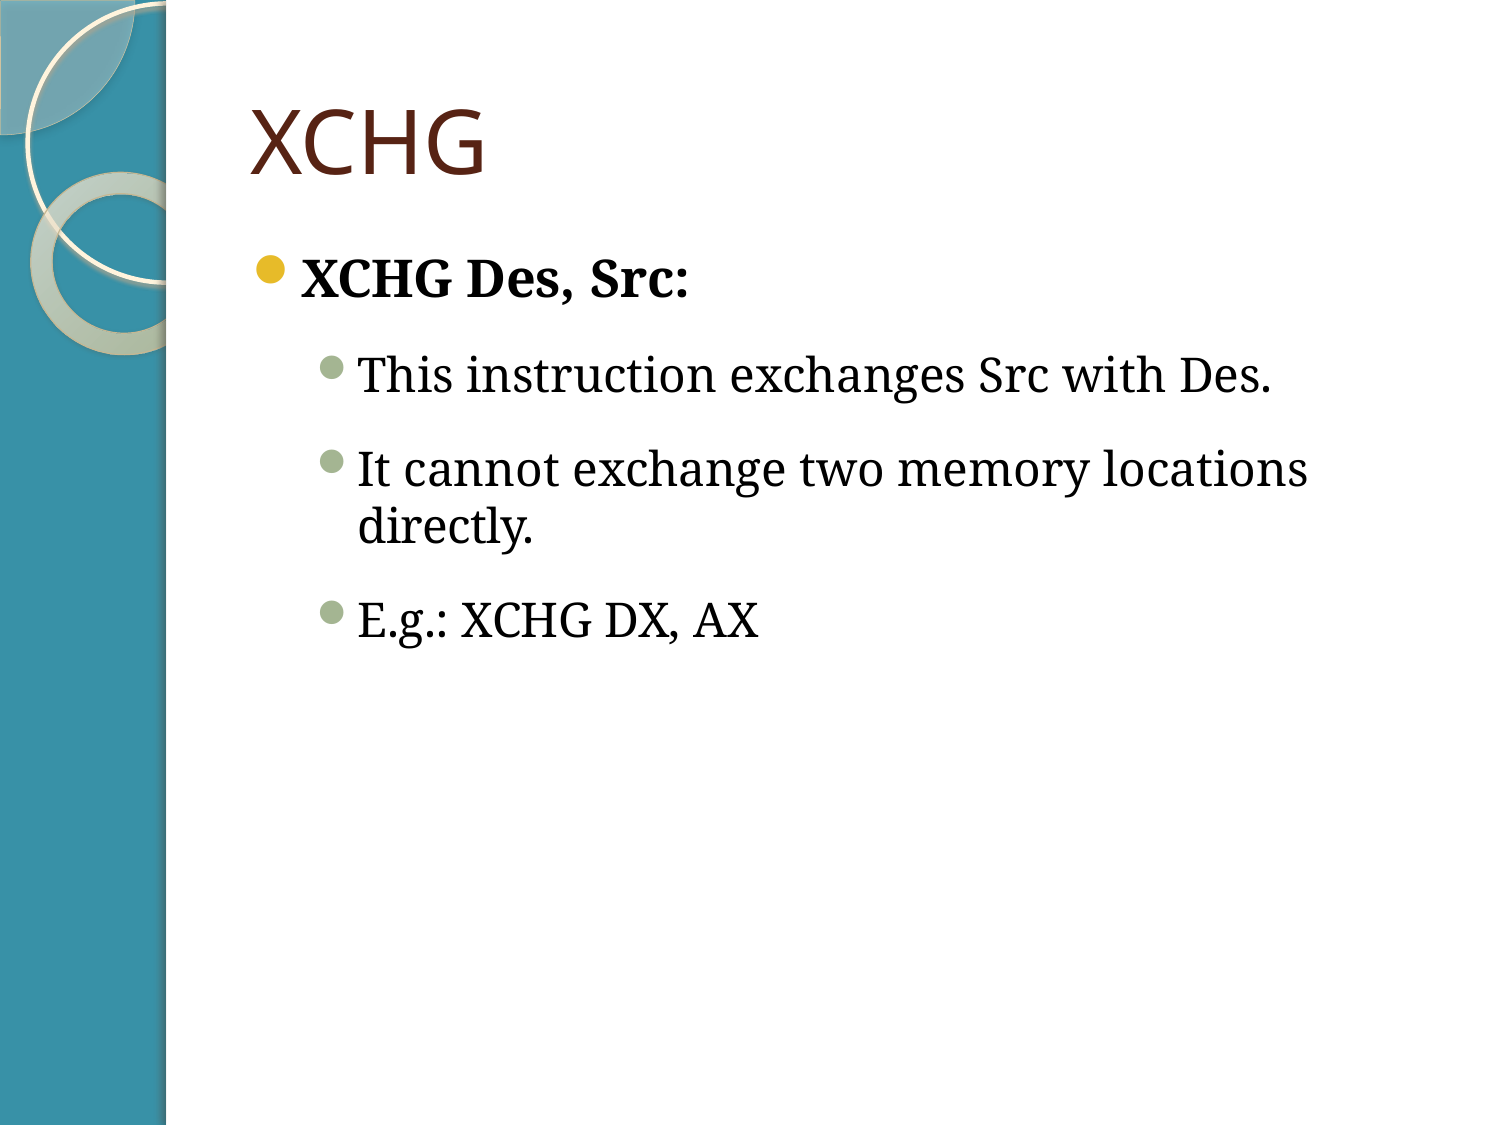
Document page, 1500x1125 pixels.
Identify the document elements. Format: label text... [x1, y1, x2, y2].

list XCHG Des, Src: This instruction exchanges Src with Des. It cannot exchange two memory locations directly. E.g.: XCHG DX, AX [235, 237, 1466, 1025]
title XCHG [235, 45, 1466, 233]
